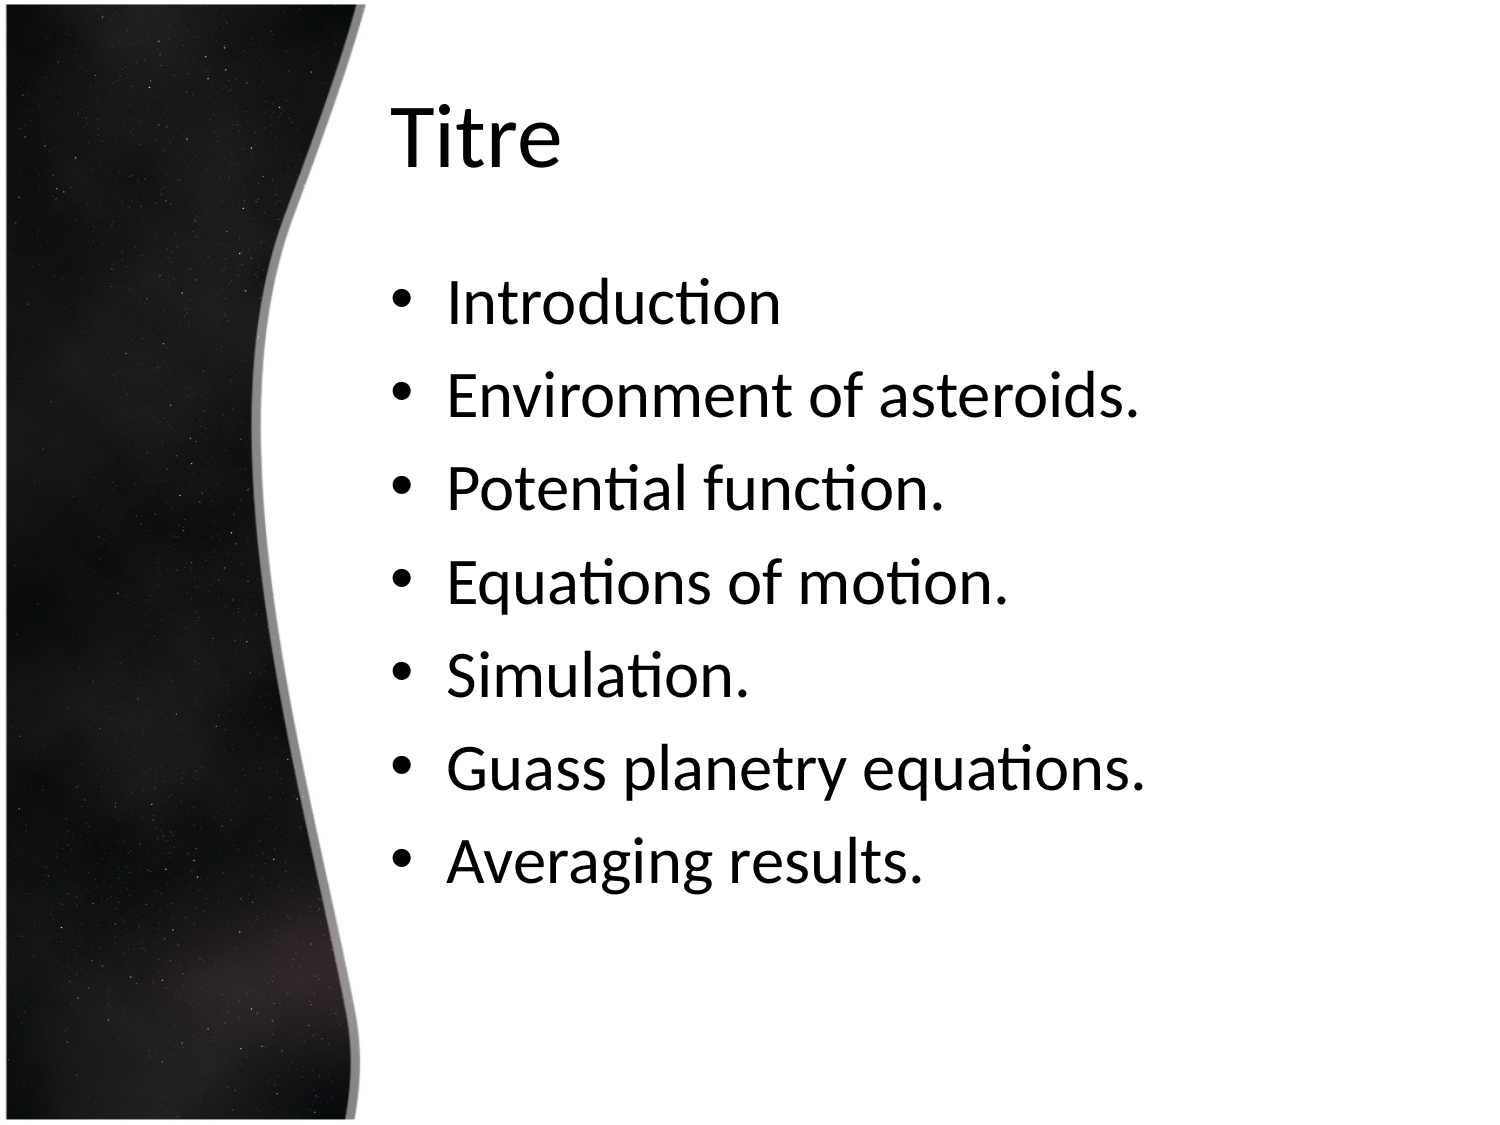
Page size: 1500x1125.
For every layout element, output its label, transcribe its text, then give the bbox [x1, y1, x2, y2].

title Titre [374, 37, 1461, 226]
list Introduction Environment of asteroids. Potential function. Equations of motion. Simulation. Guass planetry equations. Averaging results. [374, 249, 1461, 993]
picture [0, 0, 1500, 1125]
